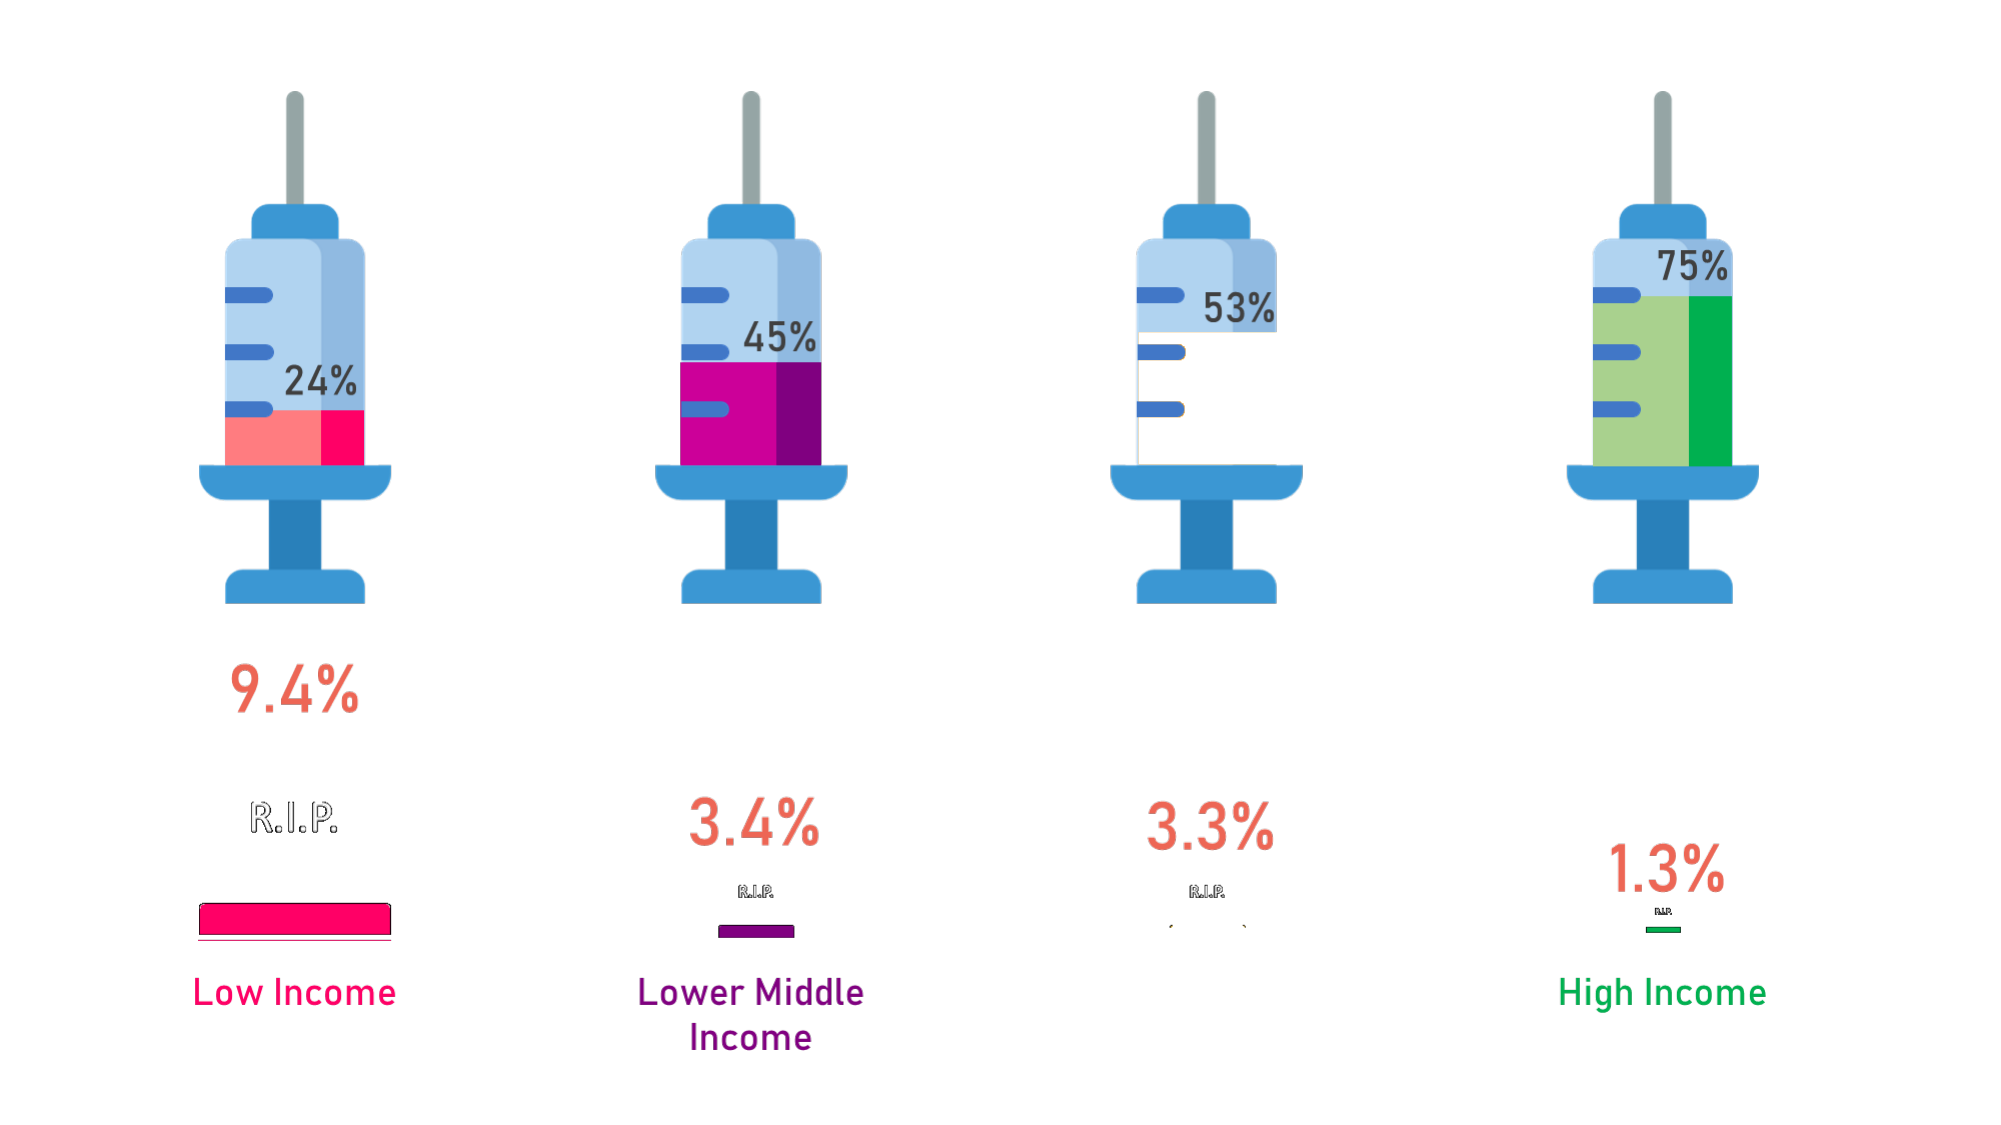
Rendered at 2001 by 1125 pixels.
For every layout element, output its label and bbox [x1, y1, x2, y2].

picture [143, 91, 1857, 606]
picture [143, 654, 1857, 1059]
